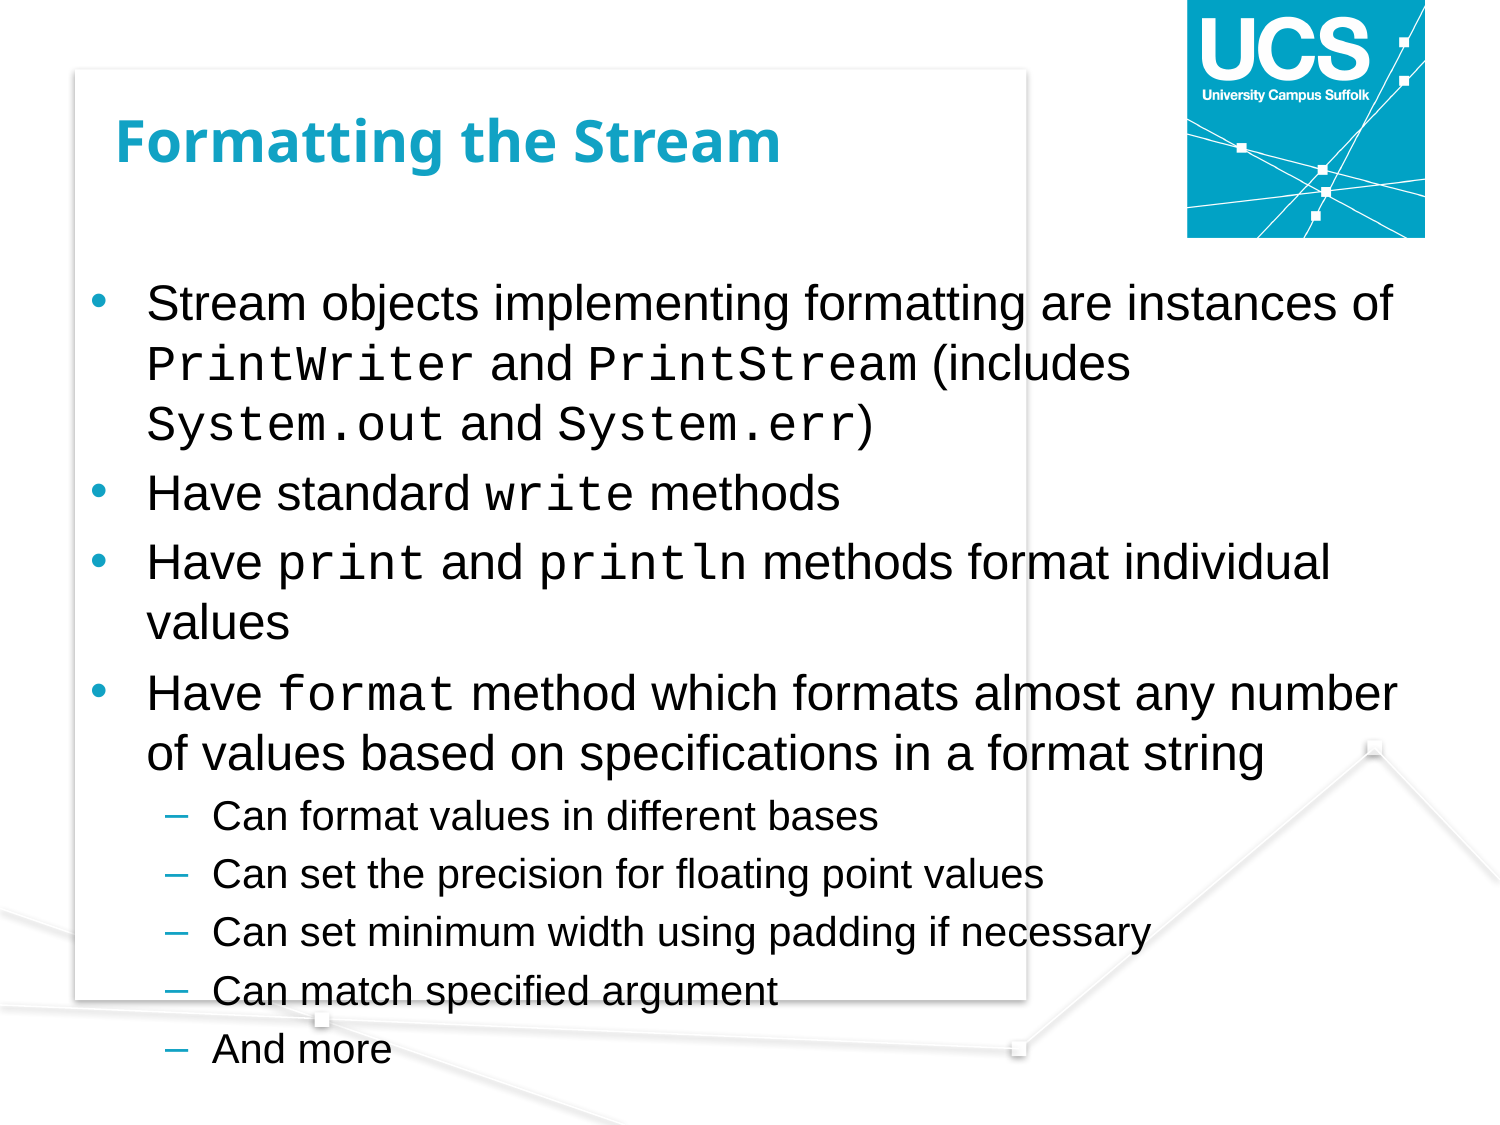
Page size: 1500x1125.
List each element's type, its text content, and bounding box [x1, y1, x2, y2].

list Stream objects implementing formatting are instances of PrintWriter and PrintStream (includes System.out and System.err) Have standard write methods Have print and println methods format individual values Have format method which formats almost any number of values based on specifications in a format string Can format values in different bases Can set the precision for floating point values Can set minimum width using padding if necessary Can match specified argument And more [74, 262, 1421, 1006]
picture [1187, 0, 1425, 238]
title Formatting the Stream [99, 44, 1012, 233]
